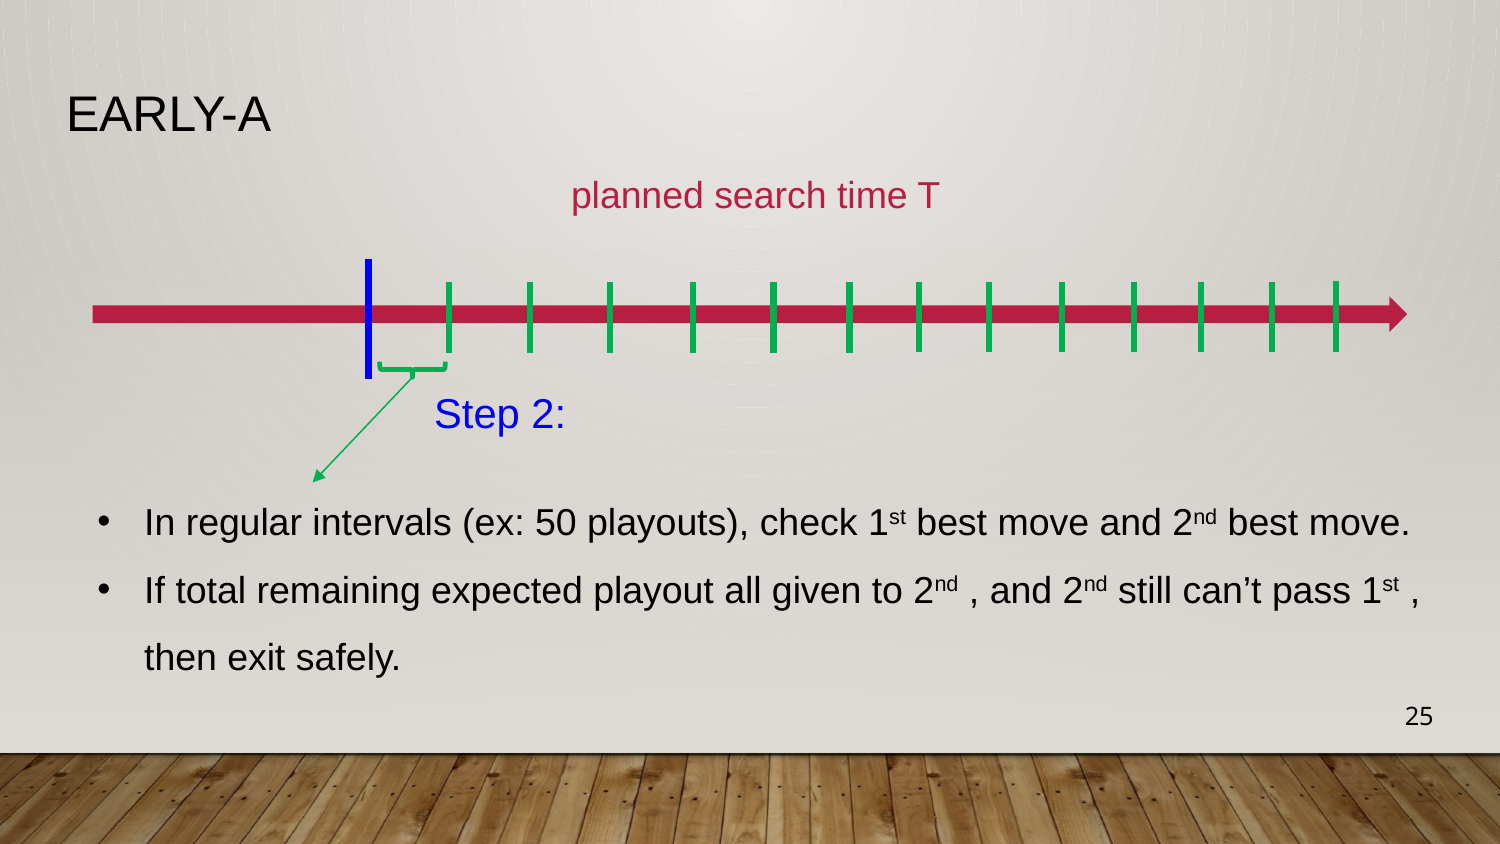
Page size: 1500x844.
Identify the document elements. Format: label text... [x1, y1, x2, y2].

text_box [91, 304, 365, 325]
text_box [533, 304, 607, 325]
text_box [1065, 304, 1131, 325]
text_box [777, 304, 846, 325]
text_box [992, 304, 1059, 325]
text_box [1137, 304, 1198, 325]
text_box [1204, 304, 1269, 325]
text_box [372, 304, 446, 325]
text_box [613, 304, 690, 325]
text_box [1275, 304, 1333, 325]
text_box [378, 361, 447, 377]
picture [0, 753, 1500, 844]
text_box [696, 304, 770, 325]
title Early-a [51, 72, 1449, 167]
text_box [922, 304, 986, 325]
text_box [1339, 295, 1409, 334]
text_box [312, 376, 413, 483]
text_box Step 2: [419, 379, 582, 444]
text_box [853, 304, 916, 325]
text_box planned search time T [556, 163, 956, 224]
text_box In regular intervals (ex: 50 playouts), check 1st best move and 2nd best move. If total remaining expected playout all given to 2nd , and 2nd still can’t pass 1st , then exit safely. [82, 468, 1465, 753]
text_box [452, 304, 527, 325]
